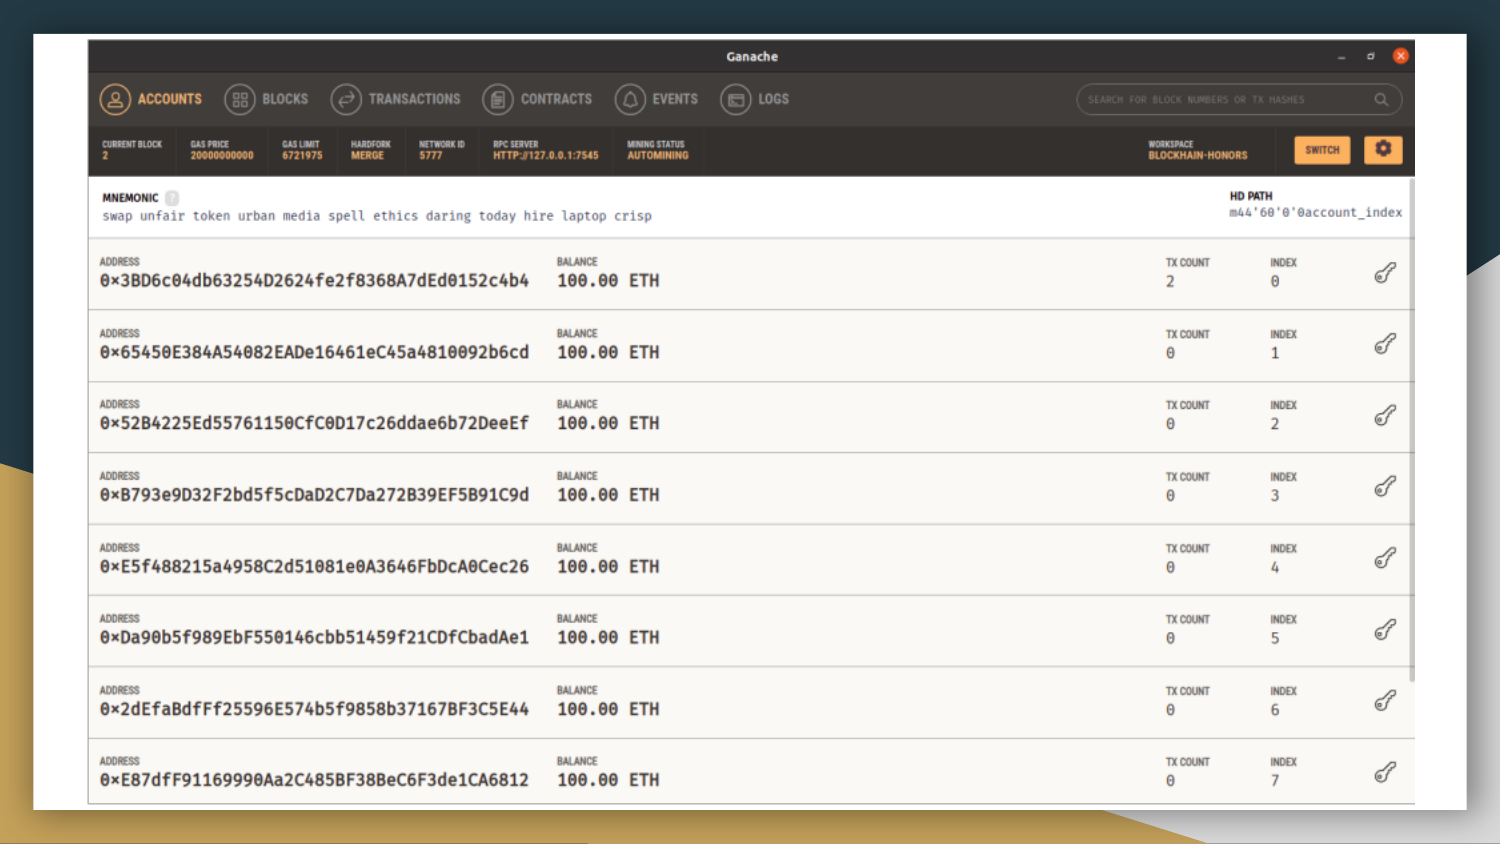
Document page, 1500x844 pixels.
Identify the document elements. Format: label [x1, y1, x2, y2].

picture [85, 38, 1415, 806]
